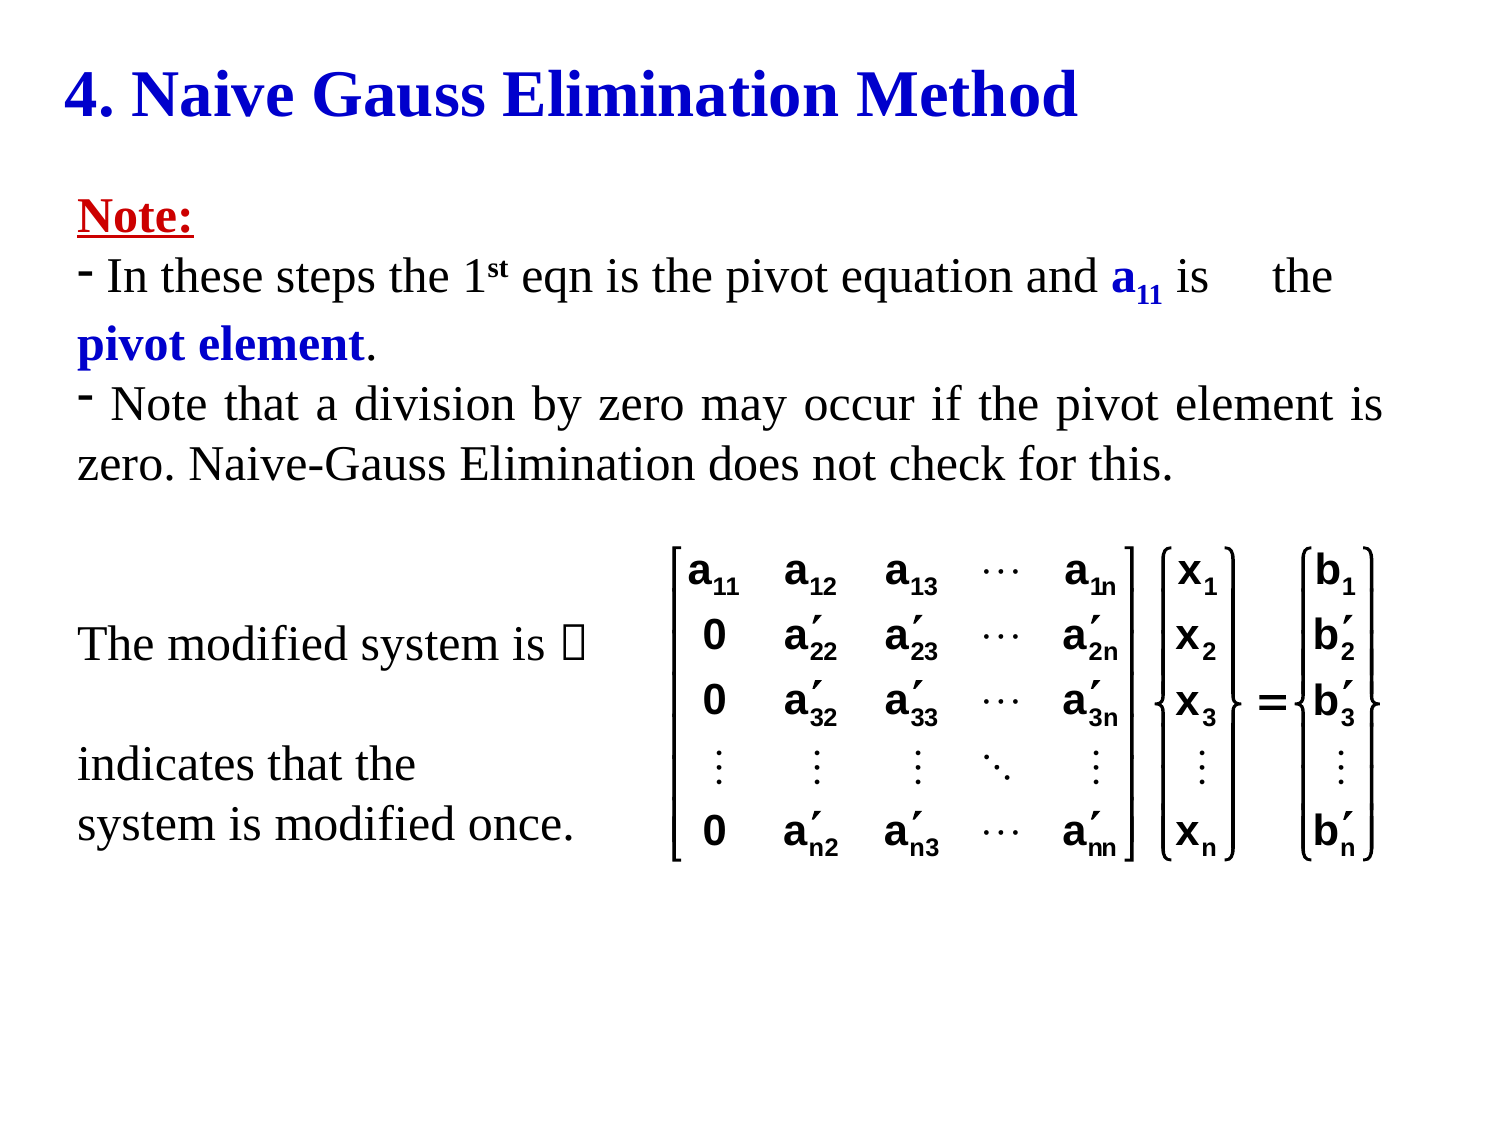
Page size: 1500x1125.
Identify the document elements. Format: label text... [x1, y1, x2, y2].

text_box Note: In these steps the 1st eqn is the pivot equation and a11 is the pivot element. Note that a division by zero may occur if the pivot element is zero. Naive-Gauss Elimination does not check for this. The modified system is  indicates that the system is modified once. [62, 174, 1400, 993]
text_box 4. Naive Gauss Elimination Method [49, 42, 1400, 137]
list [662, 537, 1389, 868]
